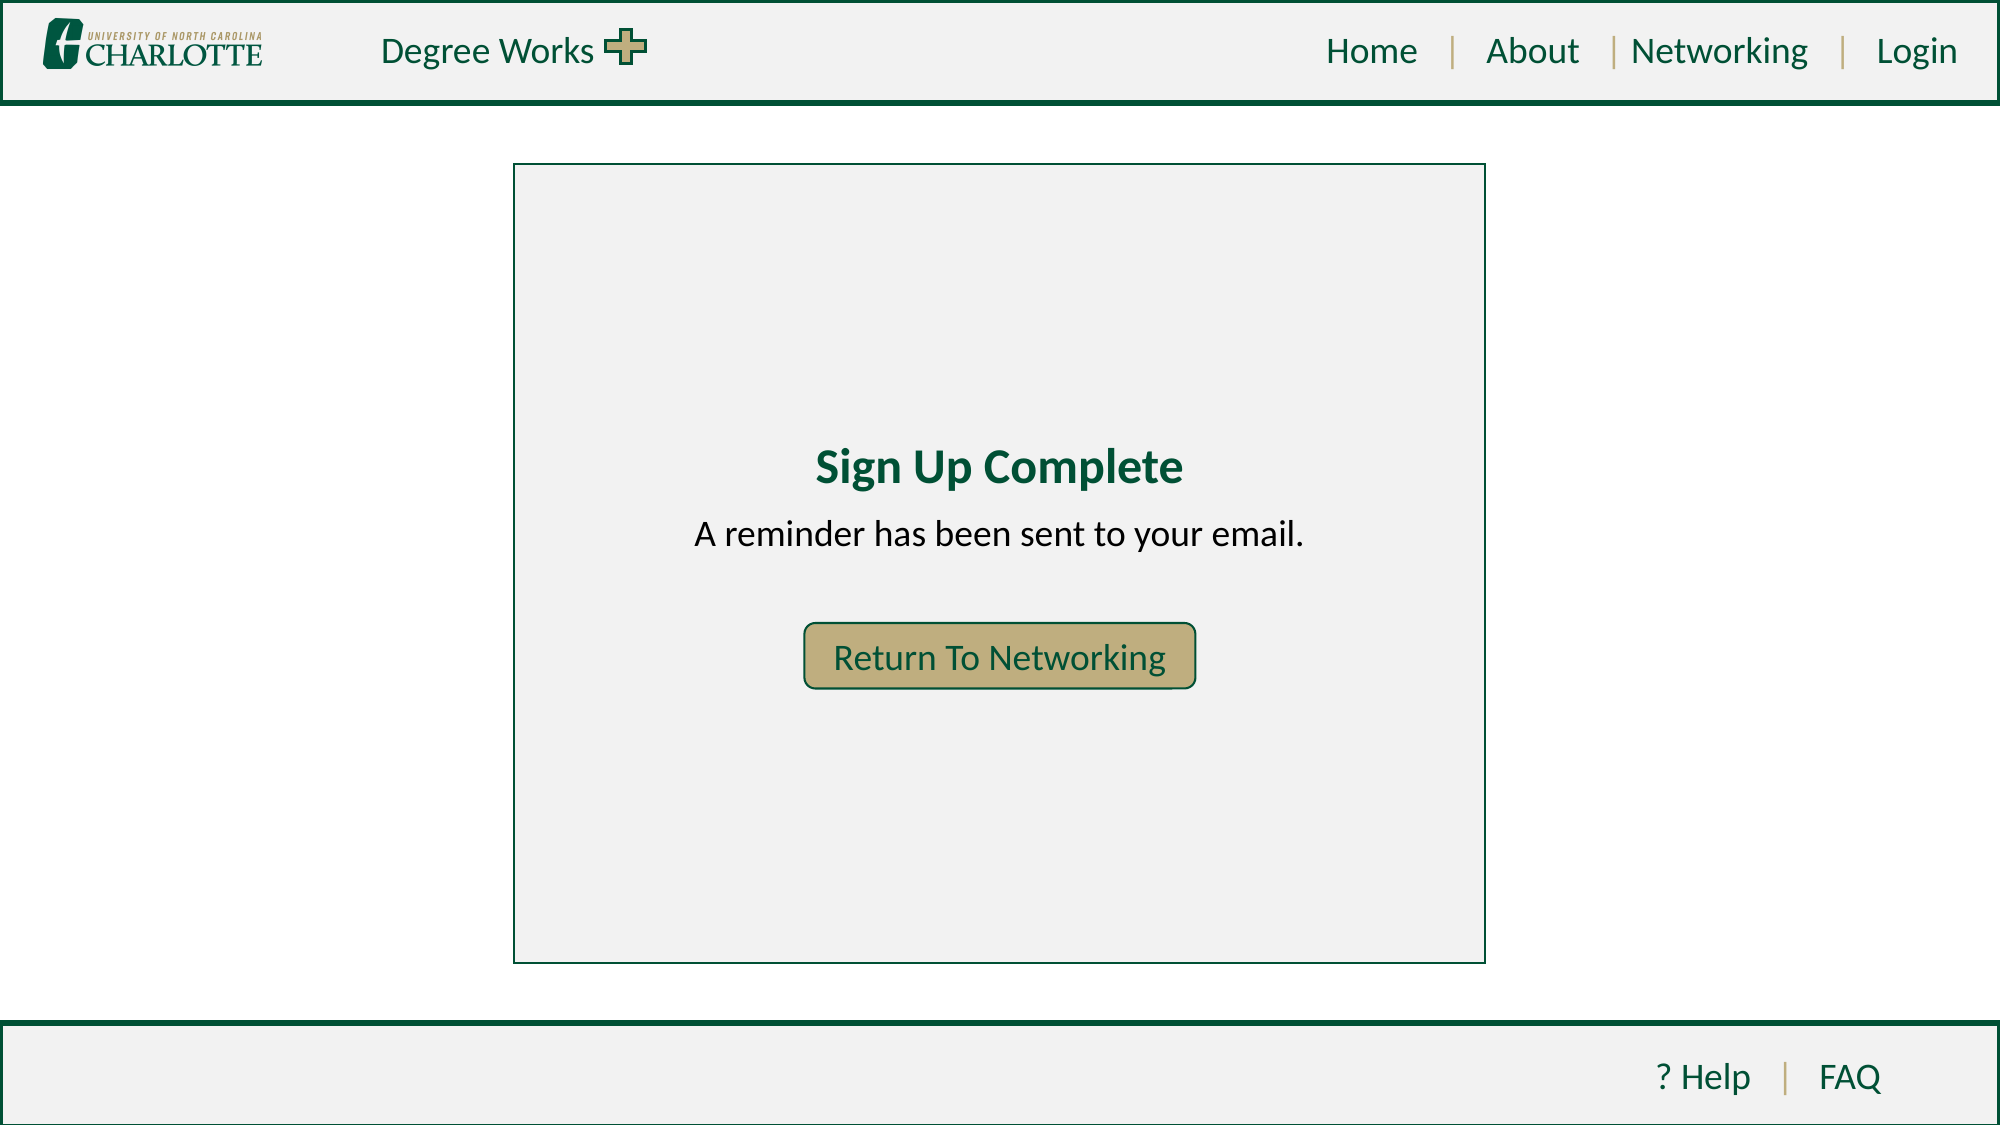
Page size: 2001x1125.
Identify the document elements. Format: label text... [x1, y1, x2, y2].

text_box [1811, 1049, 1908, 1101]
text_box [513, 163, 1486, 964]
text_box Sign Up Complete [775, 426, 1225, 501]
text_box [314, 0, 2000, 104]
text_box [1316, 22, 1413, 74]
text_box [1869, 20, 1989, 87]
text_box Degree Works [314, 19, 794, 79]
picture [0, 0, 314, 146]
text_box ? Help | FAQ [1626, 1044, 1910, 1105]
text_box [1626, 31, 1822, 76]
text_box [803, 622, 1196, 689]
text_box A reminder has been sent to your email. [642, 501, 1358, 607]
text_box [1653, 1044, 1750, 1096]
text_box [373, 26, 654, 78]
text_box [0, 1022, 2000, 1125]
text_box Home | About | Networking | Login [1284, 18, 2000, 79]
